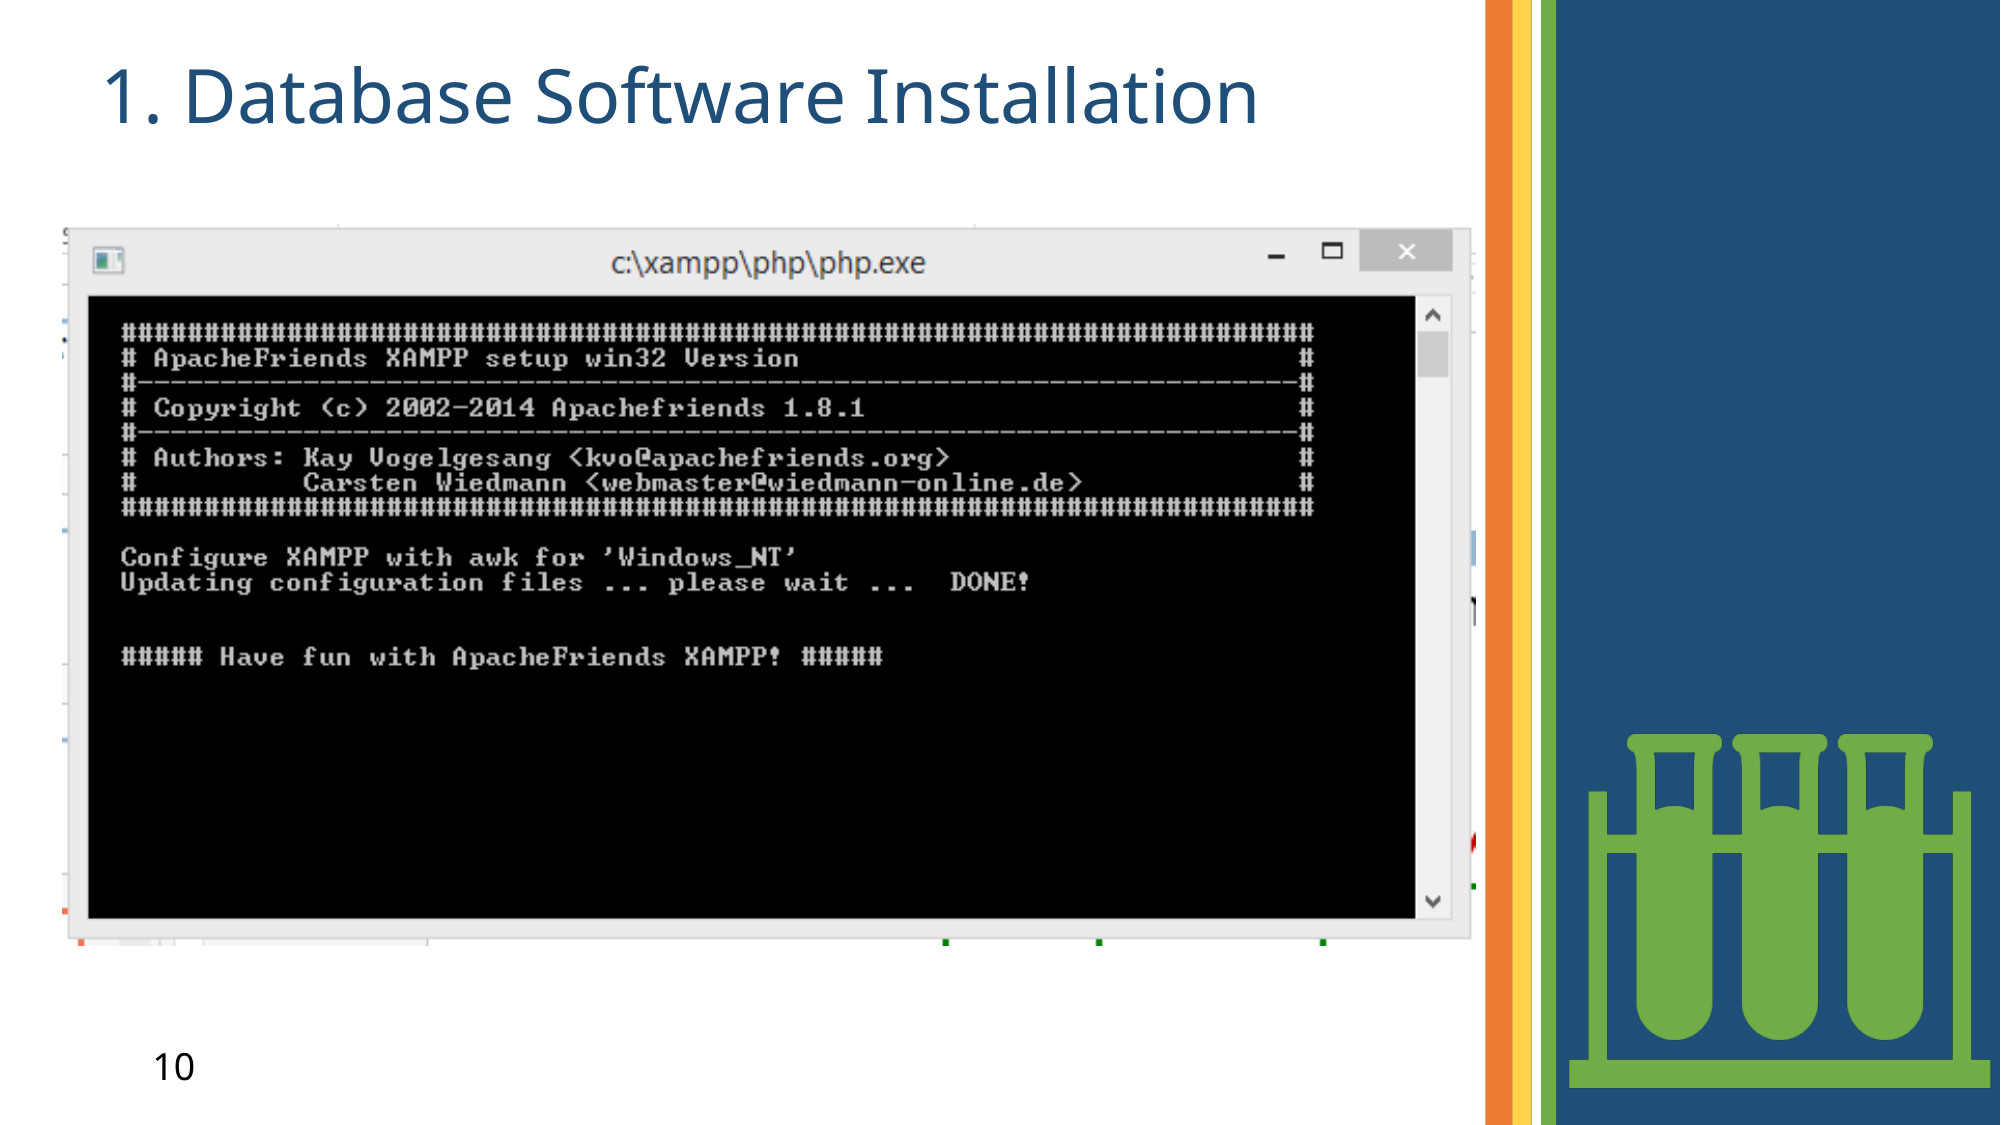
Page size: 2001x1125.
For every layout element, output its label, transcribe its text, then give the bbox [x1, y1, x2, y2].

picture [62, 224, 1476, 946]
slide_number 10 [137, 1035, 588, 1096]
title 1. Database Software Installation [85, 59, 1460, 224]
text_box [1485, 0, 2000, 1125]
